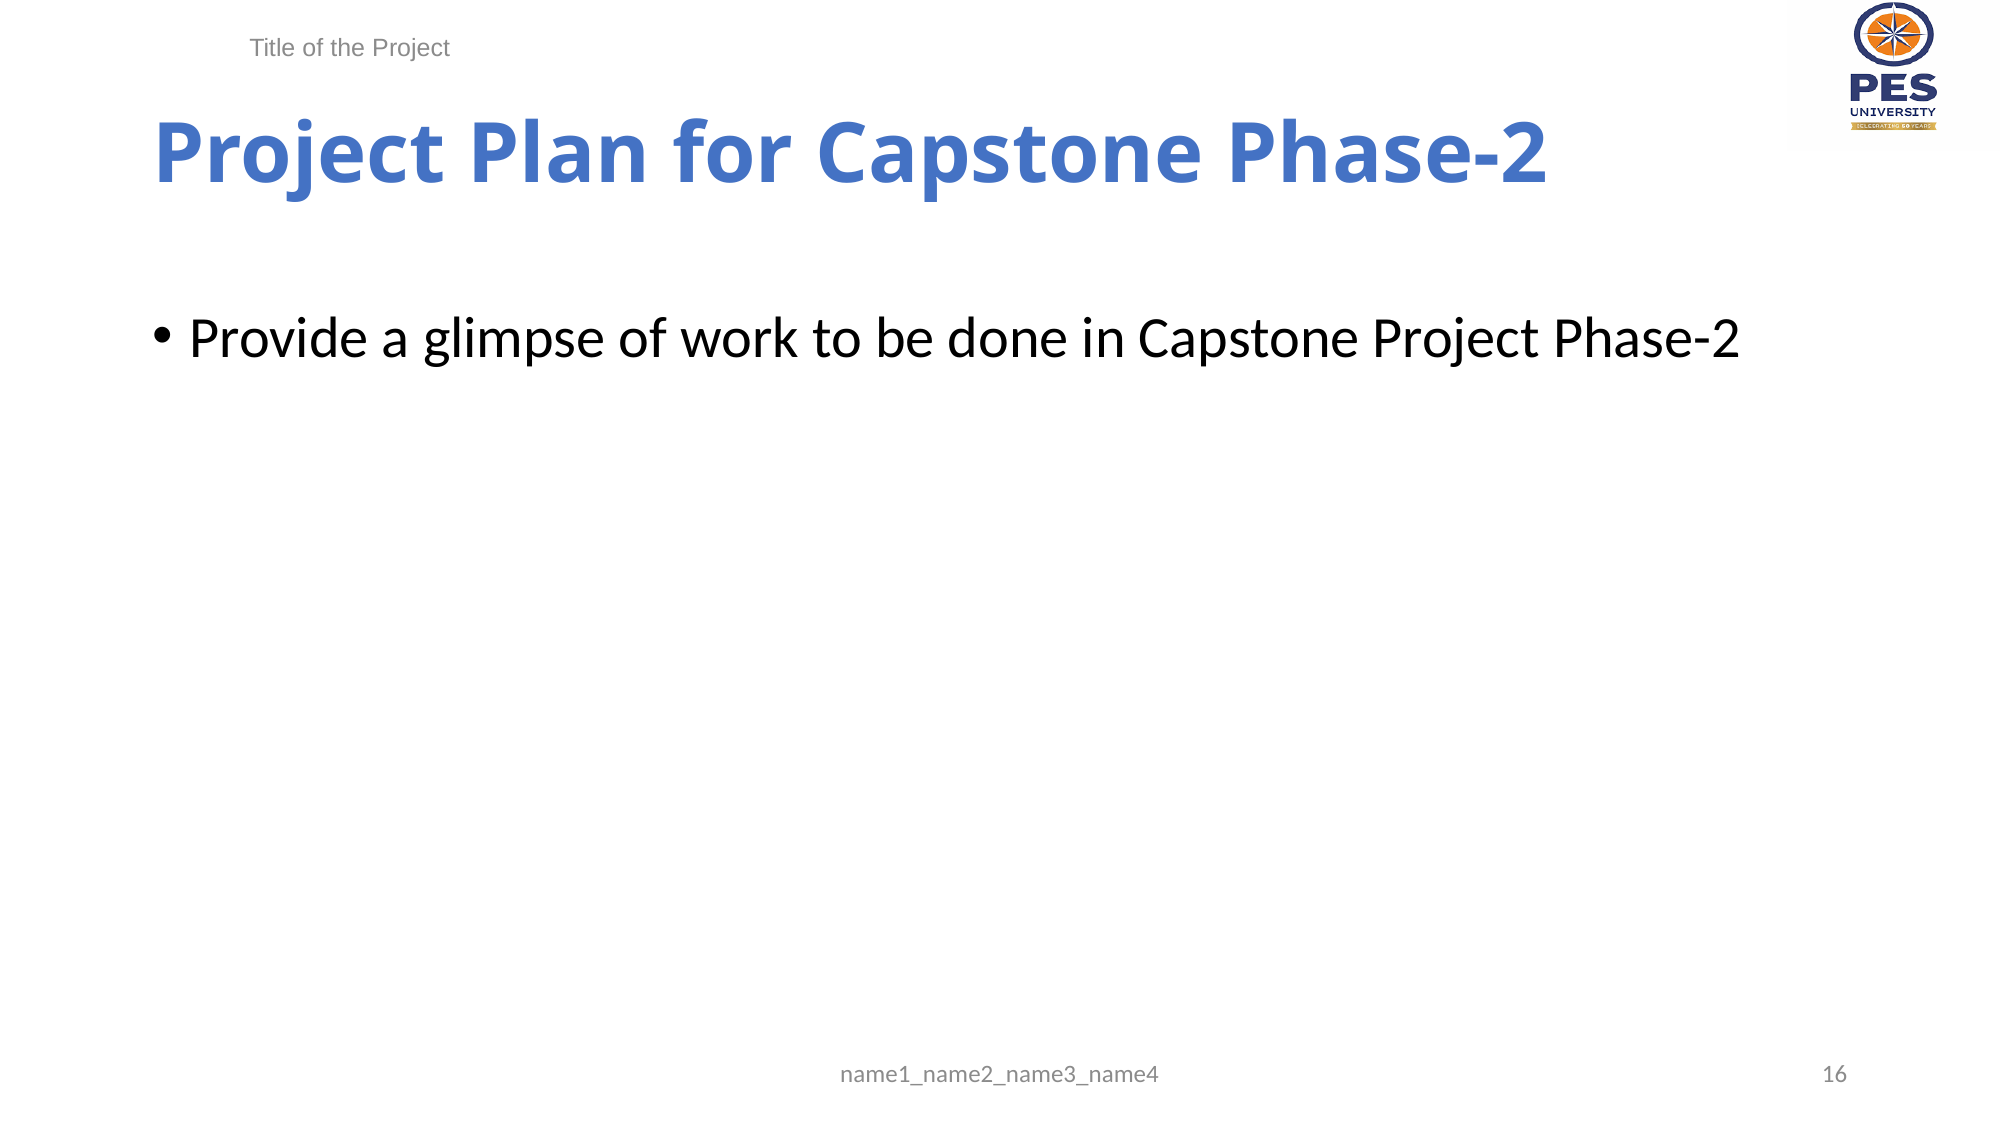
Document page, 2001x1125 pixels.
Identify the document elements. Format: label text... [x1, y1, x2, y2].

text_box Title of the Project [12, 16, 688, 77]
picture [1787, 0, 2000, 151]
title Project Plan for Capstone Phase-2 [137, 87, 1863, 225]
slide_number 16 [1412, 1042, 1863, 1103]
footer name1_name2_name3_name4 [662, 1042, 1338, 1103]
list Provide a glimpse of work to be done in Capstone Project Phase-2 [137, 299, 1863, 1014]
